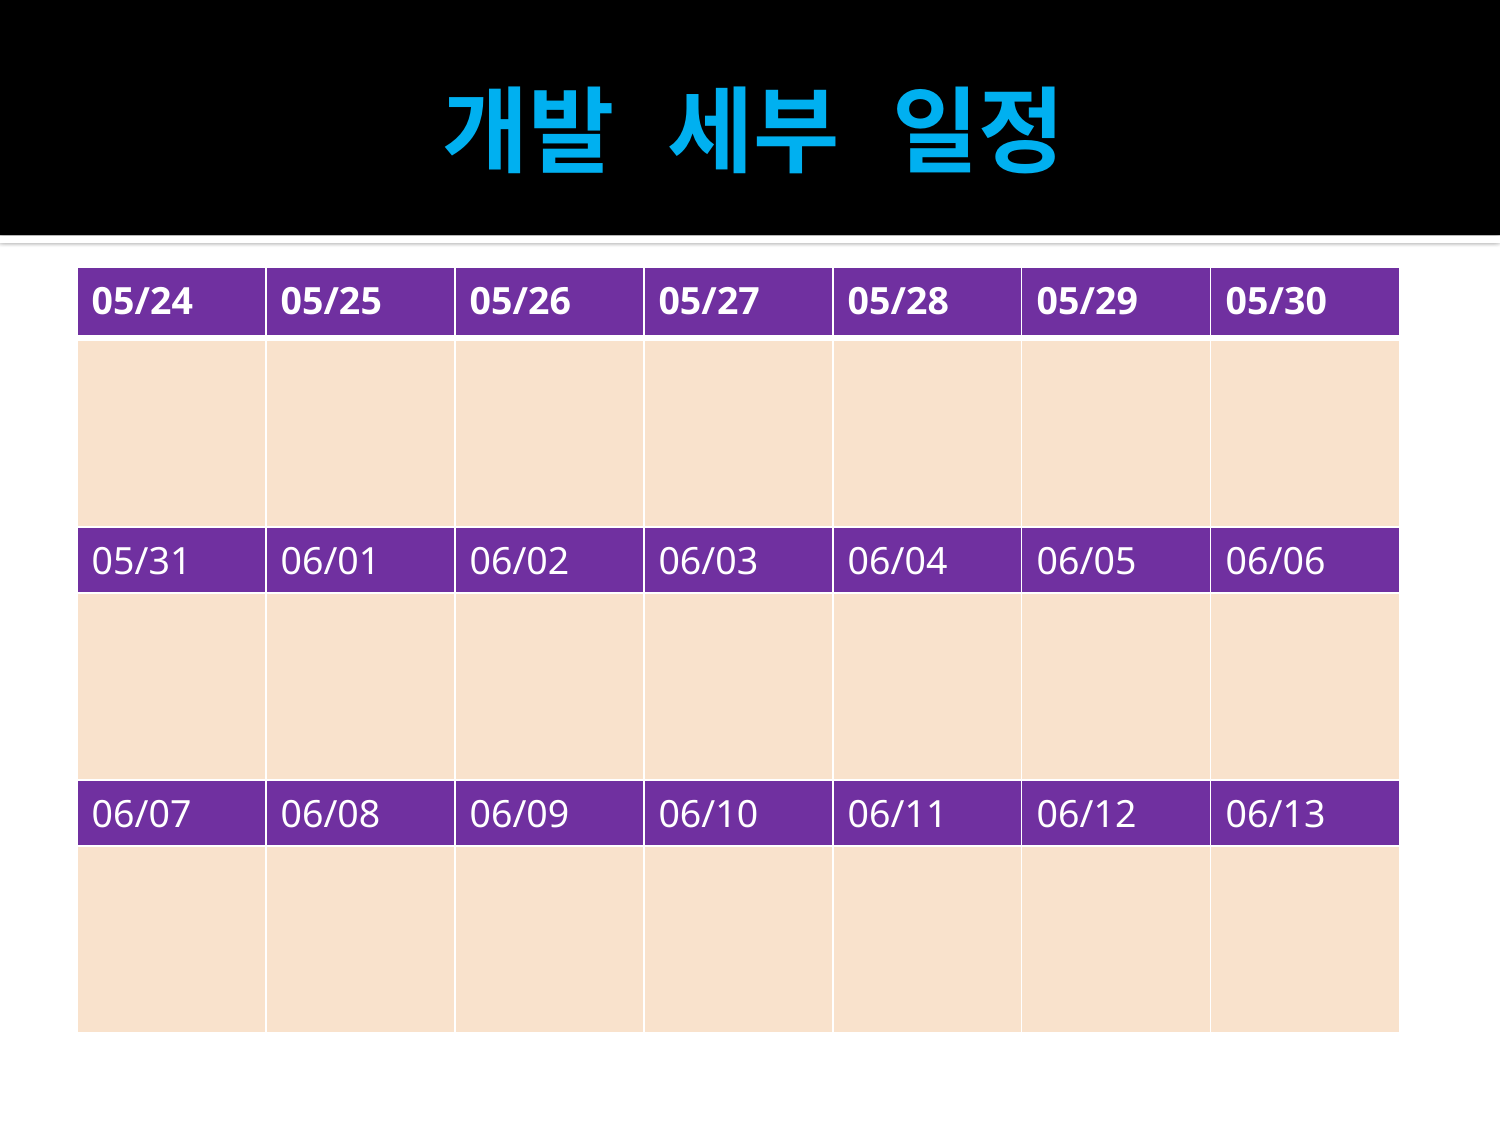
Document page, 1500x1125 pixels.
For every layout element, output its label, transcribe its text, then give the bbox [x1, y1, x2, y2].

table_header 05/24 [78, 268, 265, 335]
table_cell [456, 847, 643, 1032]
table_cell [1211, 594, 1399, 779]
table_cell 06/12 [1022, 781, 1210, 845]
table_cell [1022, 594, 1210, 779]
table_cell 06/06 [1211, 528, 1399, 592]
table_header 05/27 [645, 268, 832, 335]
table_cell 06/08 [267, 781, 454, 845]
table_cell [78, 594, 265, 779]
table_cell 06/13 [1211, 781, 1399, 845]
table_cell [645, 594, 832, 779]
table_cell 06/05 [1022, 528, 1210, 592]
table_cell 06/09 [456, 781, 643, 845]
table_cell [267, 341, 454, 526]
table_cell [78, 847, 265, 1032]
title 개발 세부 일정 [75, 24, 1425, 231]
table_cell [645, 847, 832, 1032]
table_cell 06/10 [645, 781, 832, 845]
table_cell 06/07 [78, 781, 265, 845]
table_header 05/28 [834, 268, 1021, 335]
table_header 05/30 [1211, 268, 1399, 335]
table_cell [834, 847, 1021, 1032]
table_cell [645, 341, 832, 526]
table_cell [1022, 847, 1210, 1032]
table_cell [1211, 341, 1399, 526]
table_cell [834, 594, 1021, 779]
table_header 05/29 [1022, 268, 1210, 335]
table_header 05/26 [456, 268, 643, 335]
table_cell [456, 341, 643, 526]
table_cell 06/02 [456, 528, 643, 592]
table_cell 06/04 [834, 528, 1021, 592]
table_cell [267, 594, 454, 779]
table_cell [267, 847, 454, 1032]
table_cell [1211, 847, 1399, 1032]
table_cell [834, 341, 1021, 526]
table_cell [456, 594, 643, 779]
table_cell 06/11 [834, 781, 1021, 845]
table_cell [1022, 341, 1210, 526]
table_cell 06/03 [645, 528, 832, 592]
table_cell 06/01 [267, 528, 454, 592]
table_header 05/25 [267, 268, 454, 335]
table_cell [78, 341, 265, 526]
table_cell 05/31 [78, 528, 265, 592]
